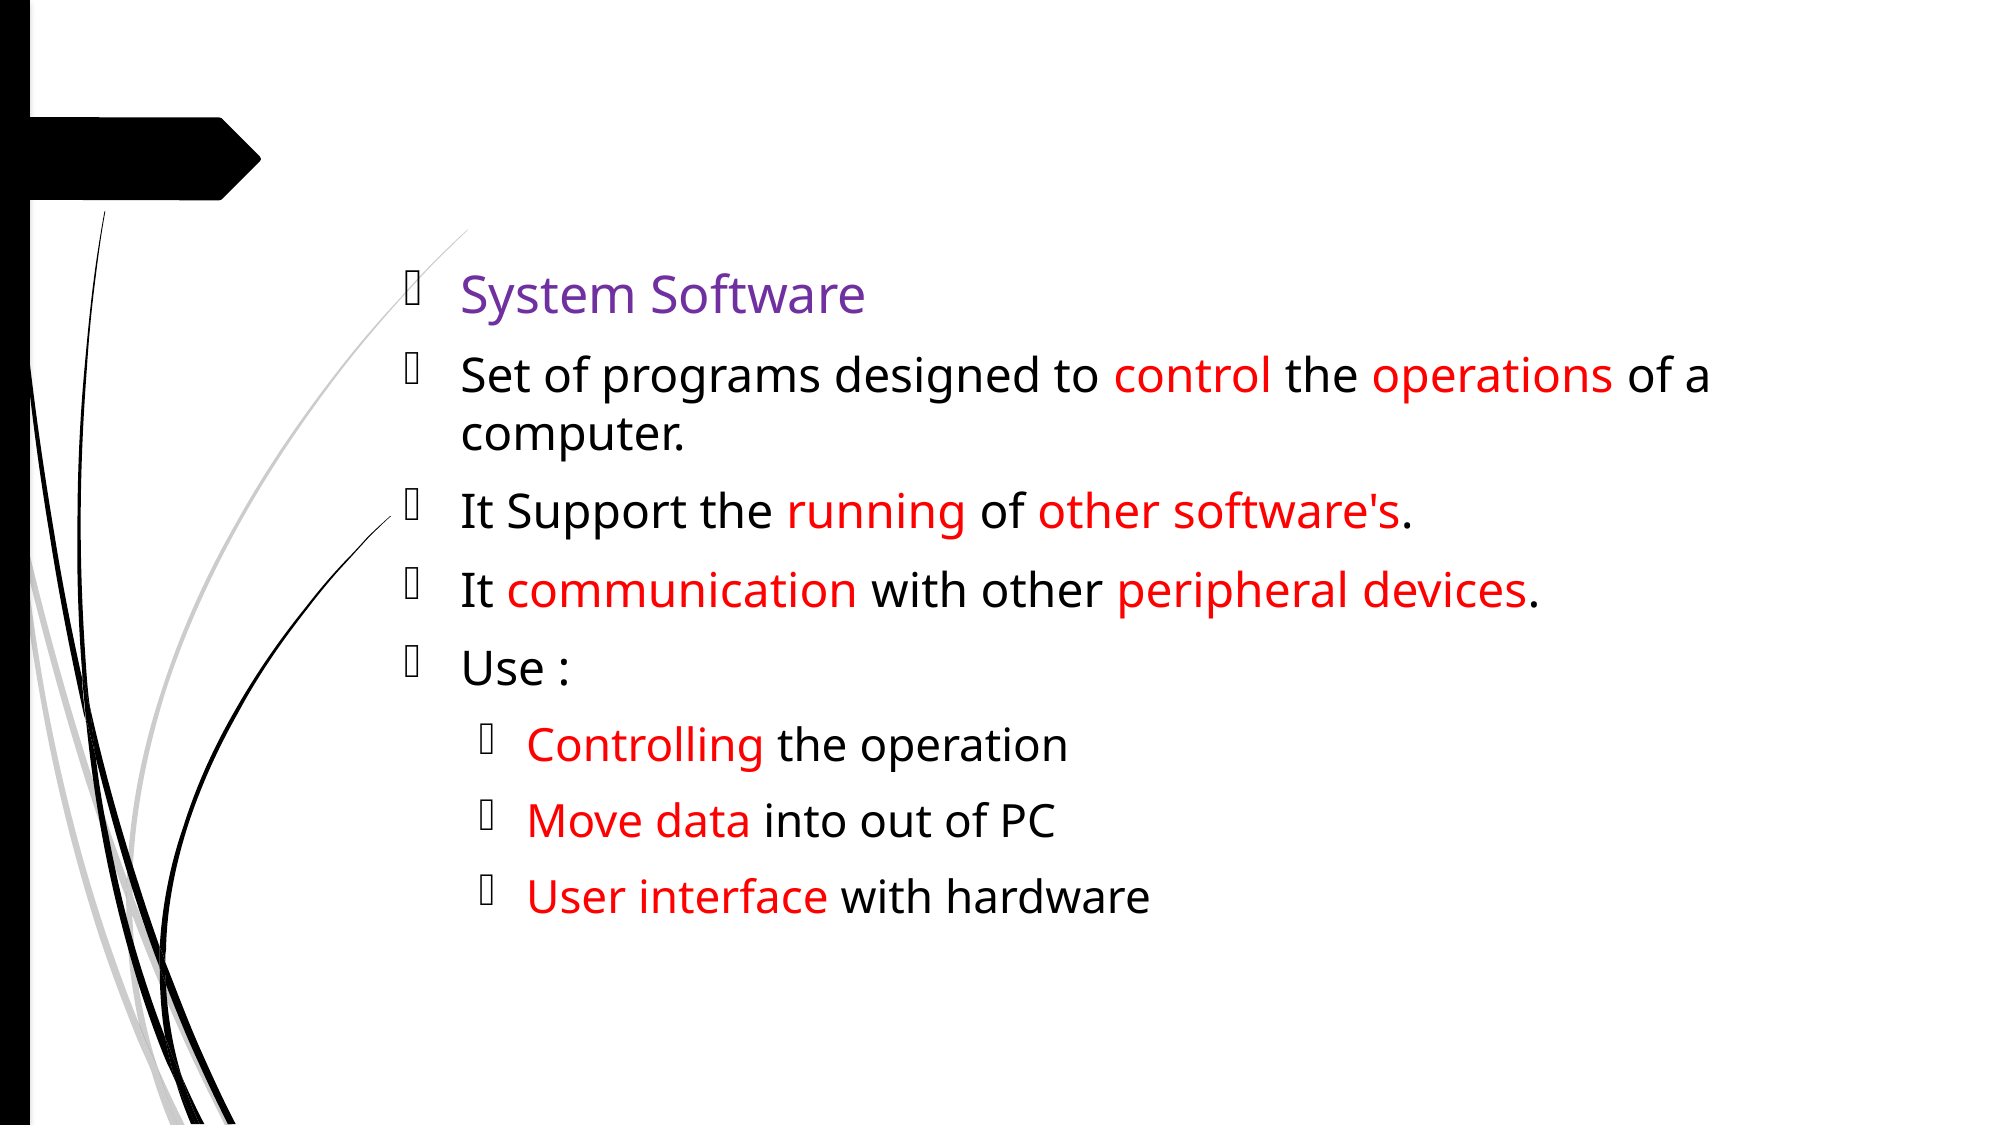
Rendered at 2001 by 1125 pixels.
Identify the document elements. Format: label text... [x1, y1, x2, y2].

list System Software Set of programs designed to control the operations of a computer. It Support the running of other software's. It communication with other peripheral devices. Use : Controlling the operation Move data into out of PC User interface with hardware [389, 253, 1888, 971]
